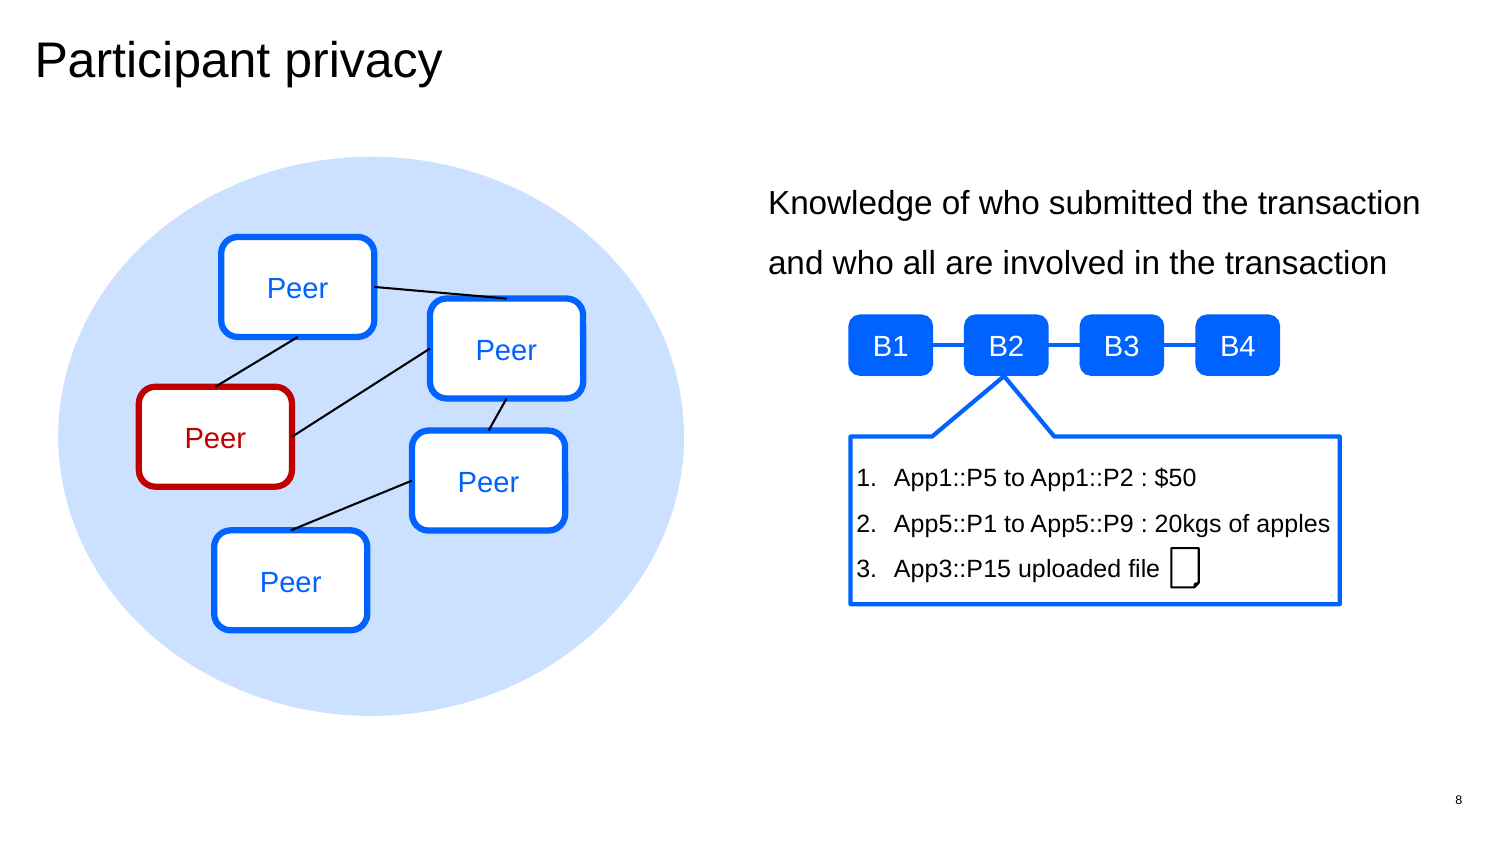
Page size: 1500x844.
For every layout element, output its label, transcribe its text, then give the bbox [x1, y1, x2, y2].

list [36, 203, 713, 738]
text_box [1169, 545, 1201, 590]
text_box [290, 480, 413, 531]
text_box B2 [963, 314, 1049, 376]
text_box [291, 348, 431, 437]
text_box [192, 161, 550, 203]
text_box Peer [136, 384, 295, 489]
list Knowledge of who submitted the transaction and who all are involved in the transaction [768, 160, 1445, 269]
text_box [488, 398, 507, 431]
text_box Peer [219, 234, 377, 340]
text_box B4 [1195, 314, 1281, 376]
text_box Peer [212, 528, 370, 633]
title Participant privacy [34, 28, 714, 161]
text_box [215, 336, 298, 387]
text_box Peer [409, 428, 568, 533]
text_box B1 [848, 314, 934, 376]
text_box App1::P5 to App1::P2 : $50 App5::P1 to App5::P9 : 20kgs of apples App3::P15 uploaded file [848, 374, 1342, 607]
text_box Peer [427, 296, 586, 401]
slide_number 8 [1162, 785, 1463, 813]
text_box B3 [1079, 314, 1165, 376]
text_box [374, 286, 507, 299]
